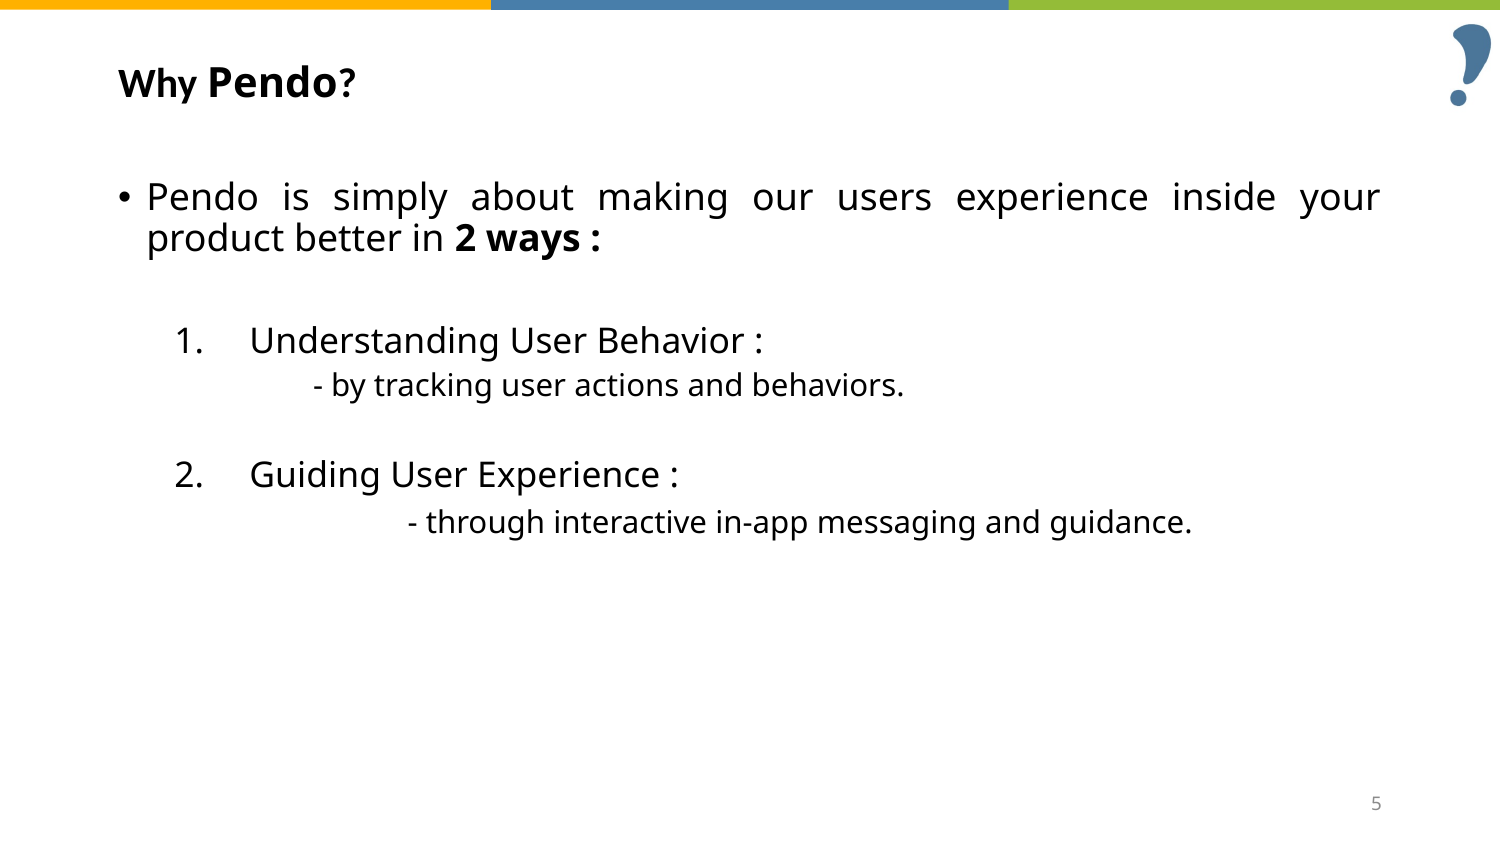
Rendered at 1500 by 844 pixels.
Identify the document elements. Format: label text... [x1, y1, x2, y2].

picture [1441, 14, 1500, 114]
slide_number 5 [1059, 782, 1397, 827]
list Pendo is simply about making our users experience inside your product better in 2 ways : Understanding User Behavior : - by tracking user actions and behaviors. Guiding User Experience : - through interactive in-app messaging and guidance. [103, 170, 1397, 782]
title Why Pendo? [103, 39, 1397, 129]
